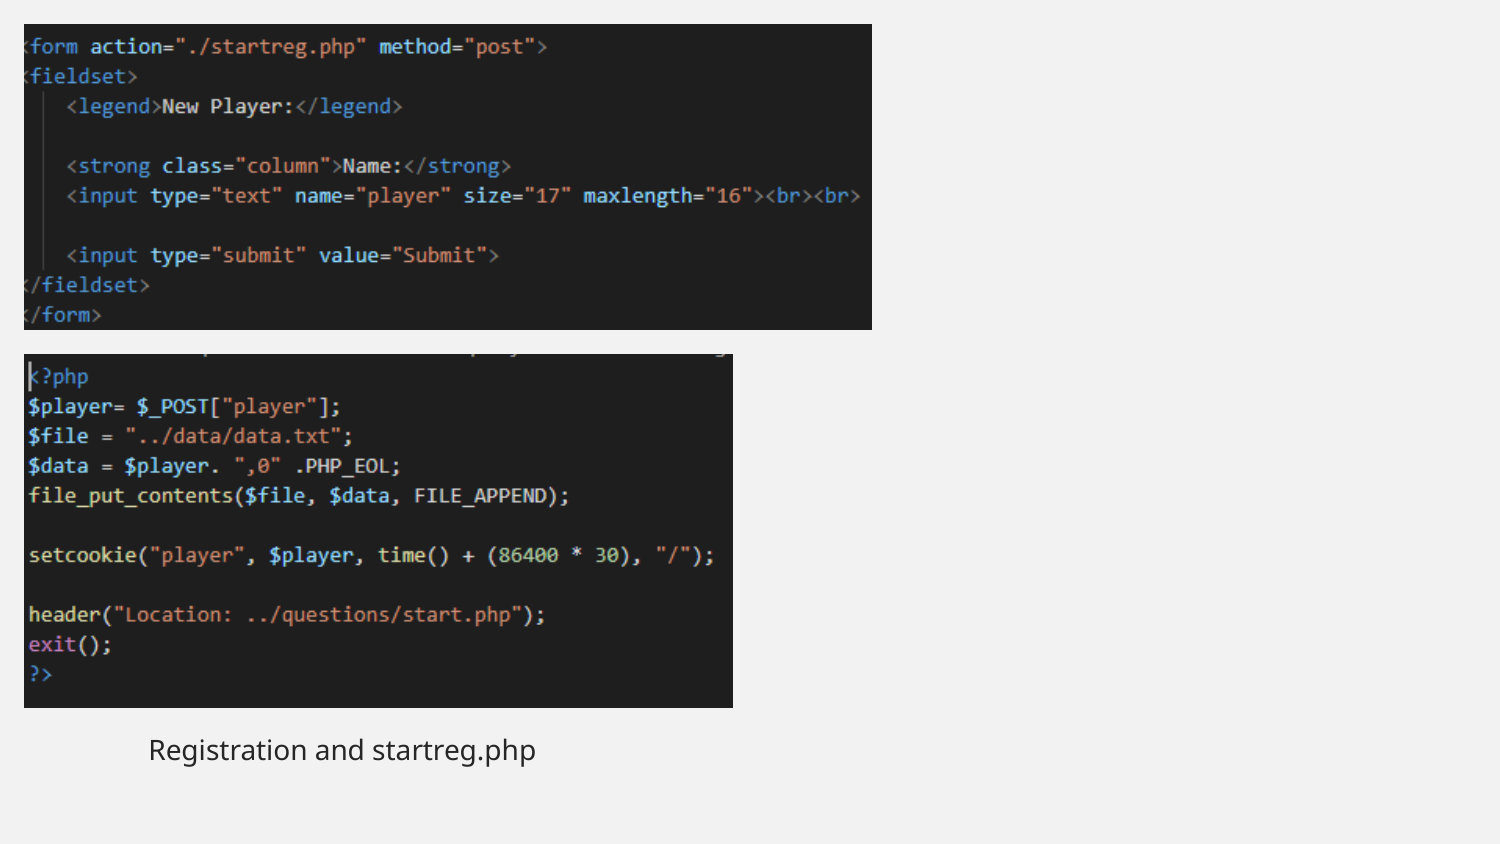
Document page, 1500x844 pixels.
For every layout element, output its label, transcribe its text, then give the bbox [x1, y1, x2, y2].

picture [24, 354, 733, 708]
picture [24, 24, 872, 330]
list Registration and startreg.php [133, 706, 1272, 793]
